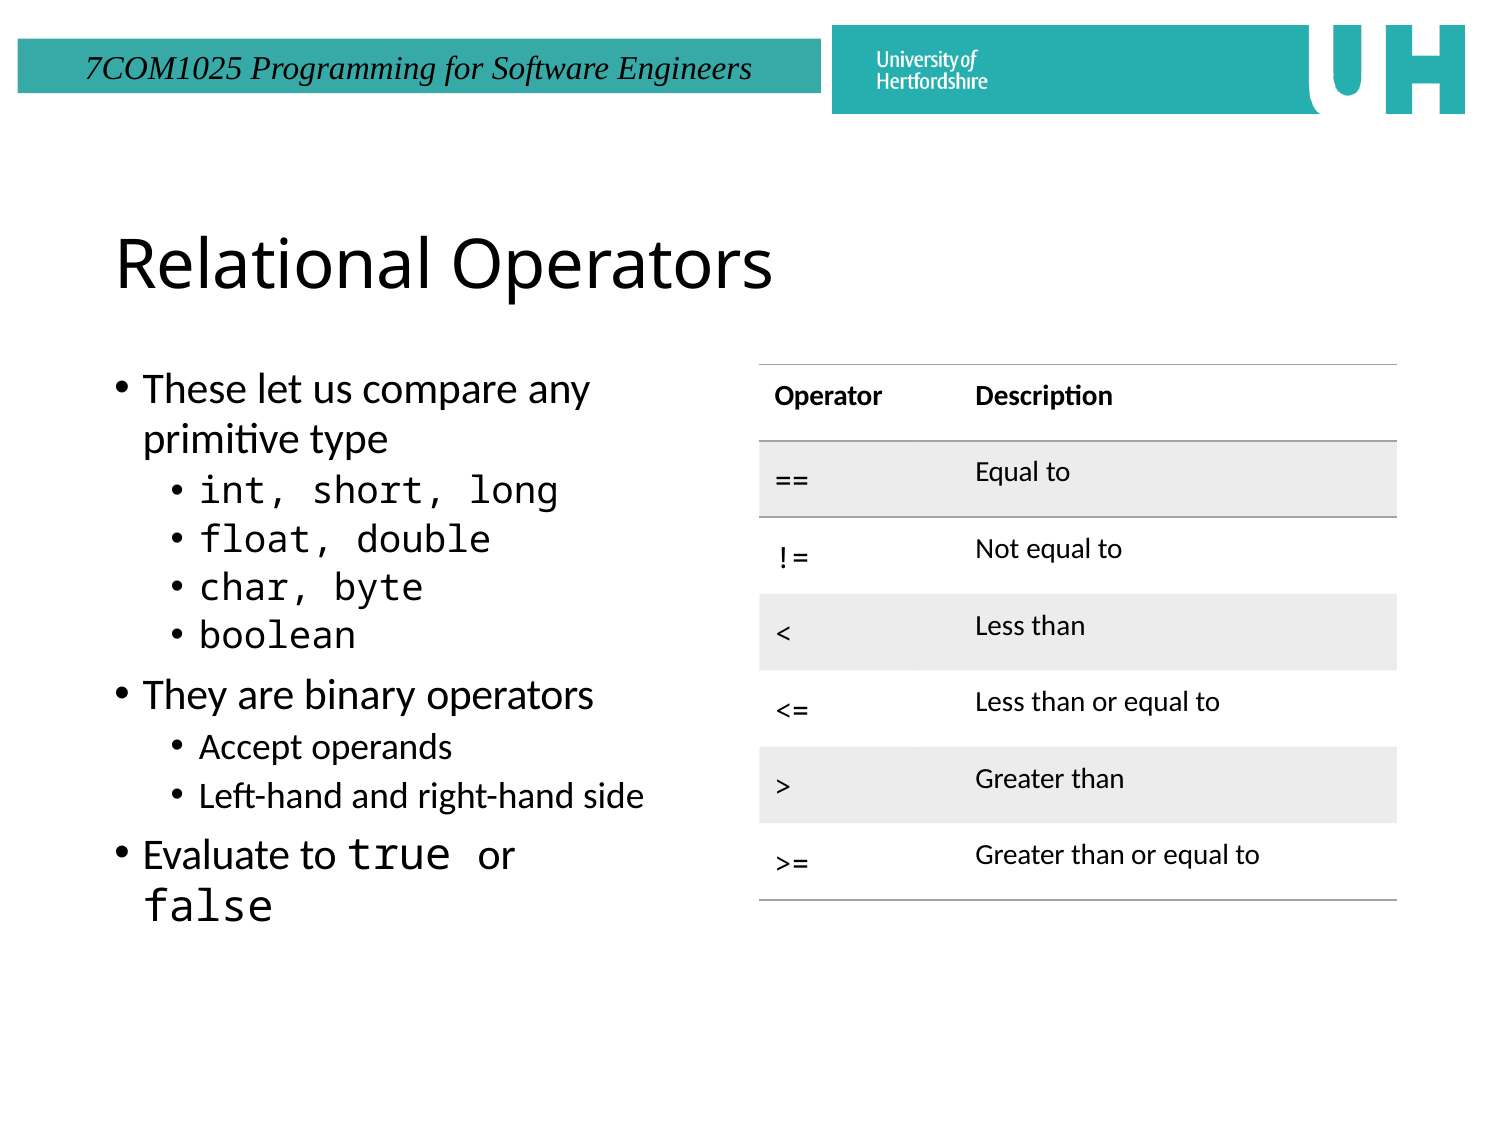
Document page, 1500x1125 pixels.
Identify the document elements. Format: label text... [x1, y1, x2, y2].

table_cell <= [759, 670, 919, 747]
table_cell Equal to [919, 442, 1397, 516]
table_cell Greater than or equal to [919, 823, 1397, 899]
table_cell Less than [919, 594, 1397, 670]
table_cell >= [759, 823, 919, 899]
table_cell Greater than [919, 747, 1397, 823]
table_cell != [759, 518, 919, 594]
title Relational Operators [112, 167, 985, 356]
table_cell < [759, 594, 919, 670]
table_header Operator [759, 365, 919, 440]
text_box These let us compare any primitive type int, short, long float, double char, byte boolean They are binary operators Accept operands Left-hand and right-hand side Evaluate to true or false [112, 362, 652, 931]
picture [832, 25, 1465, 114]
table_cell == [759, 442, 919, 516]
table_cell Not equal to [919, 518, 1397, 594]
table_cell > [759, 747, 919, 823]
table_header Description [919, 365, 1397, 440]
table_cell Less than or equal to [919, 670, 1397, 747]
